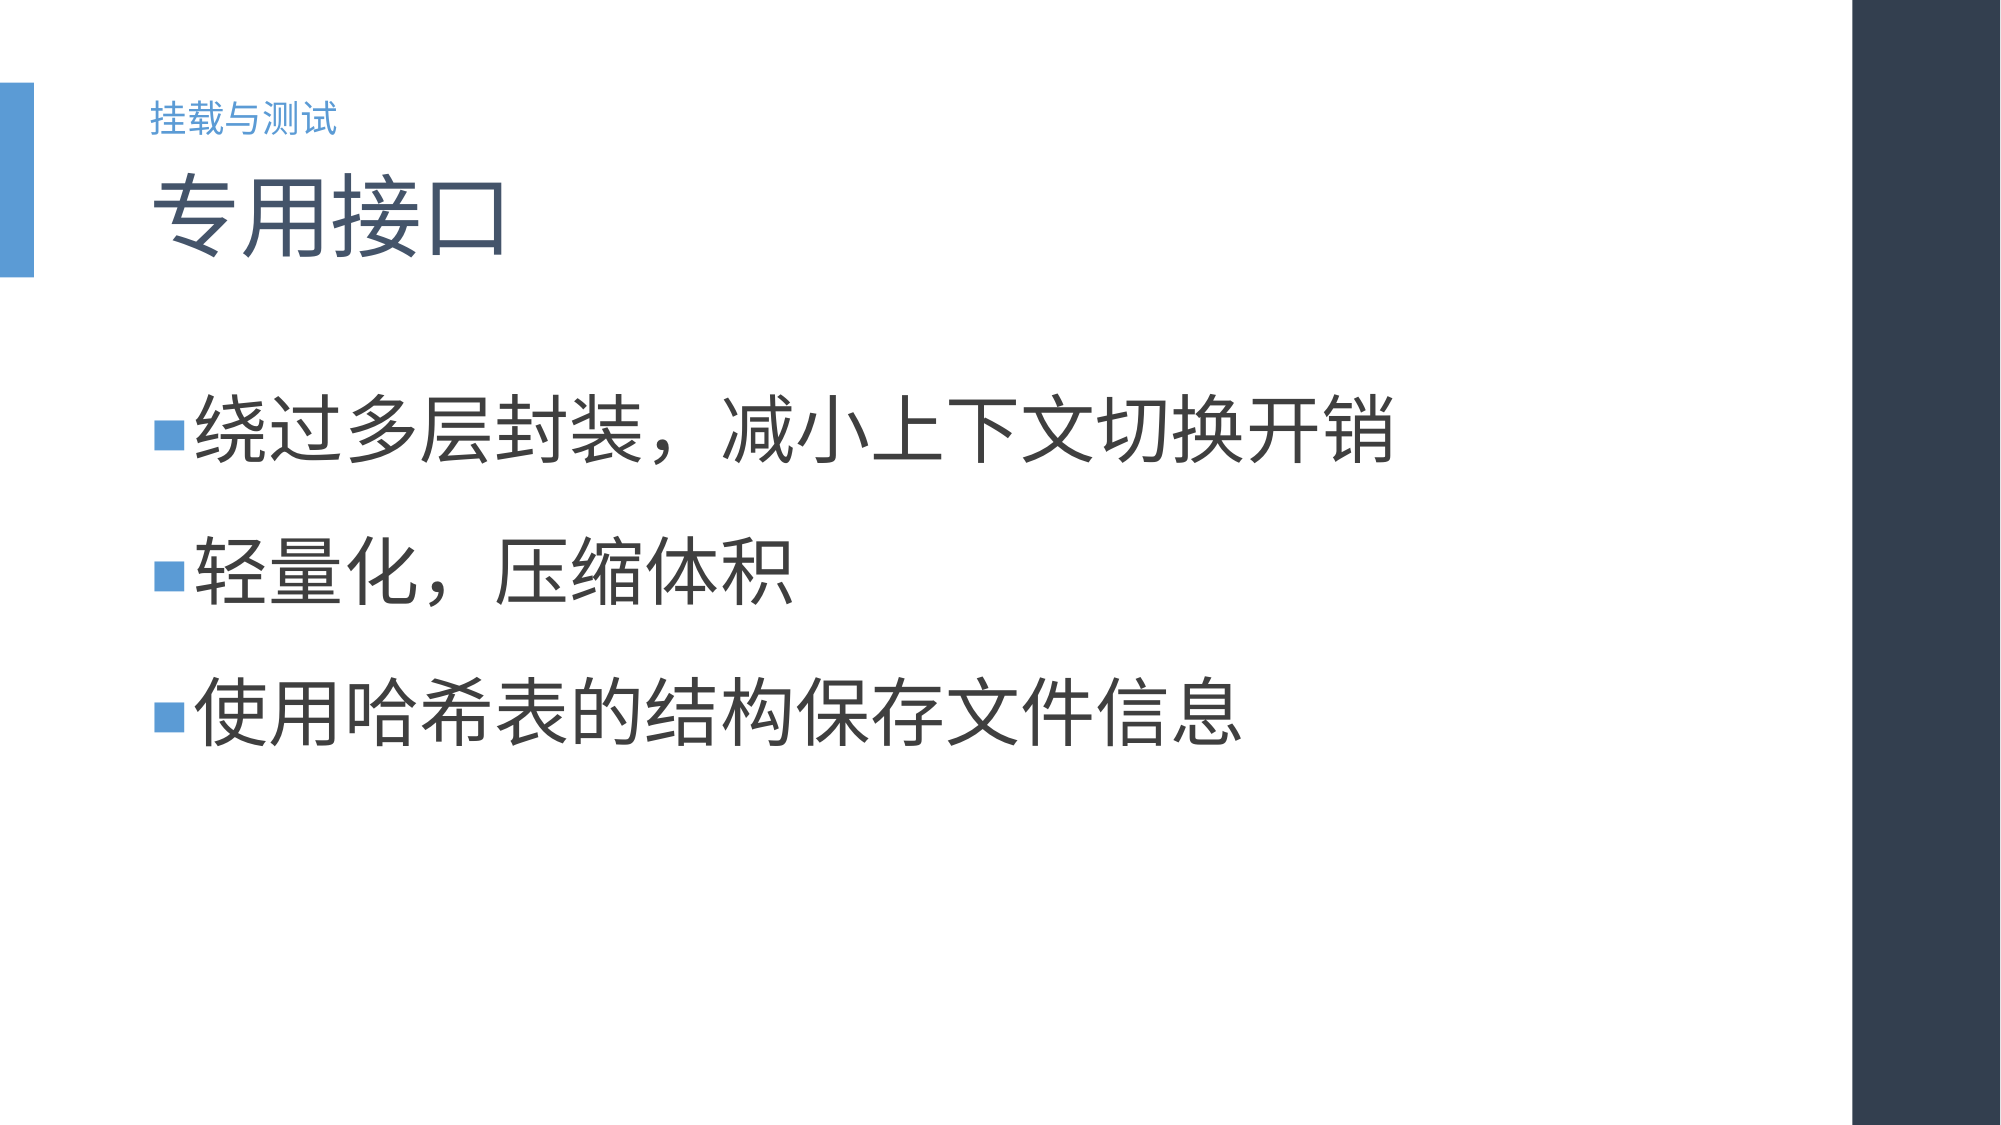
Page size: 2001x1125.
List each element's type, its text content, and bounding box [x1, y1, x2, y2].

list 挂载与测试 [134, 82, 1734, 149]
list 绕过多层封装，减小上下文切换开销 轻量化，压缩体积 使用哈希表的结构保存文件信息 [134, 357, 1734, 946]
title 专用接口 [134, 155, 1734, 278]
